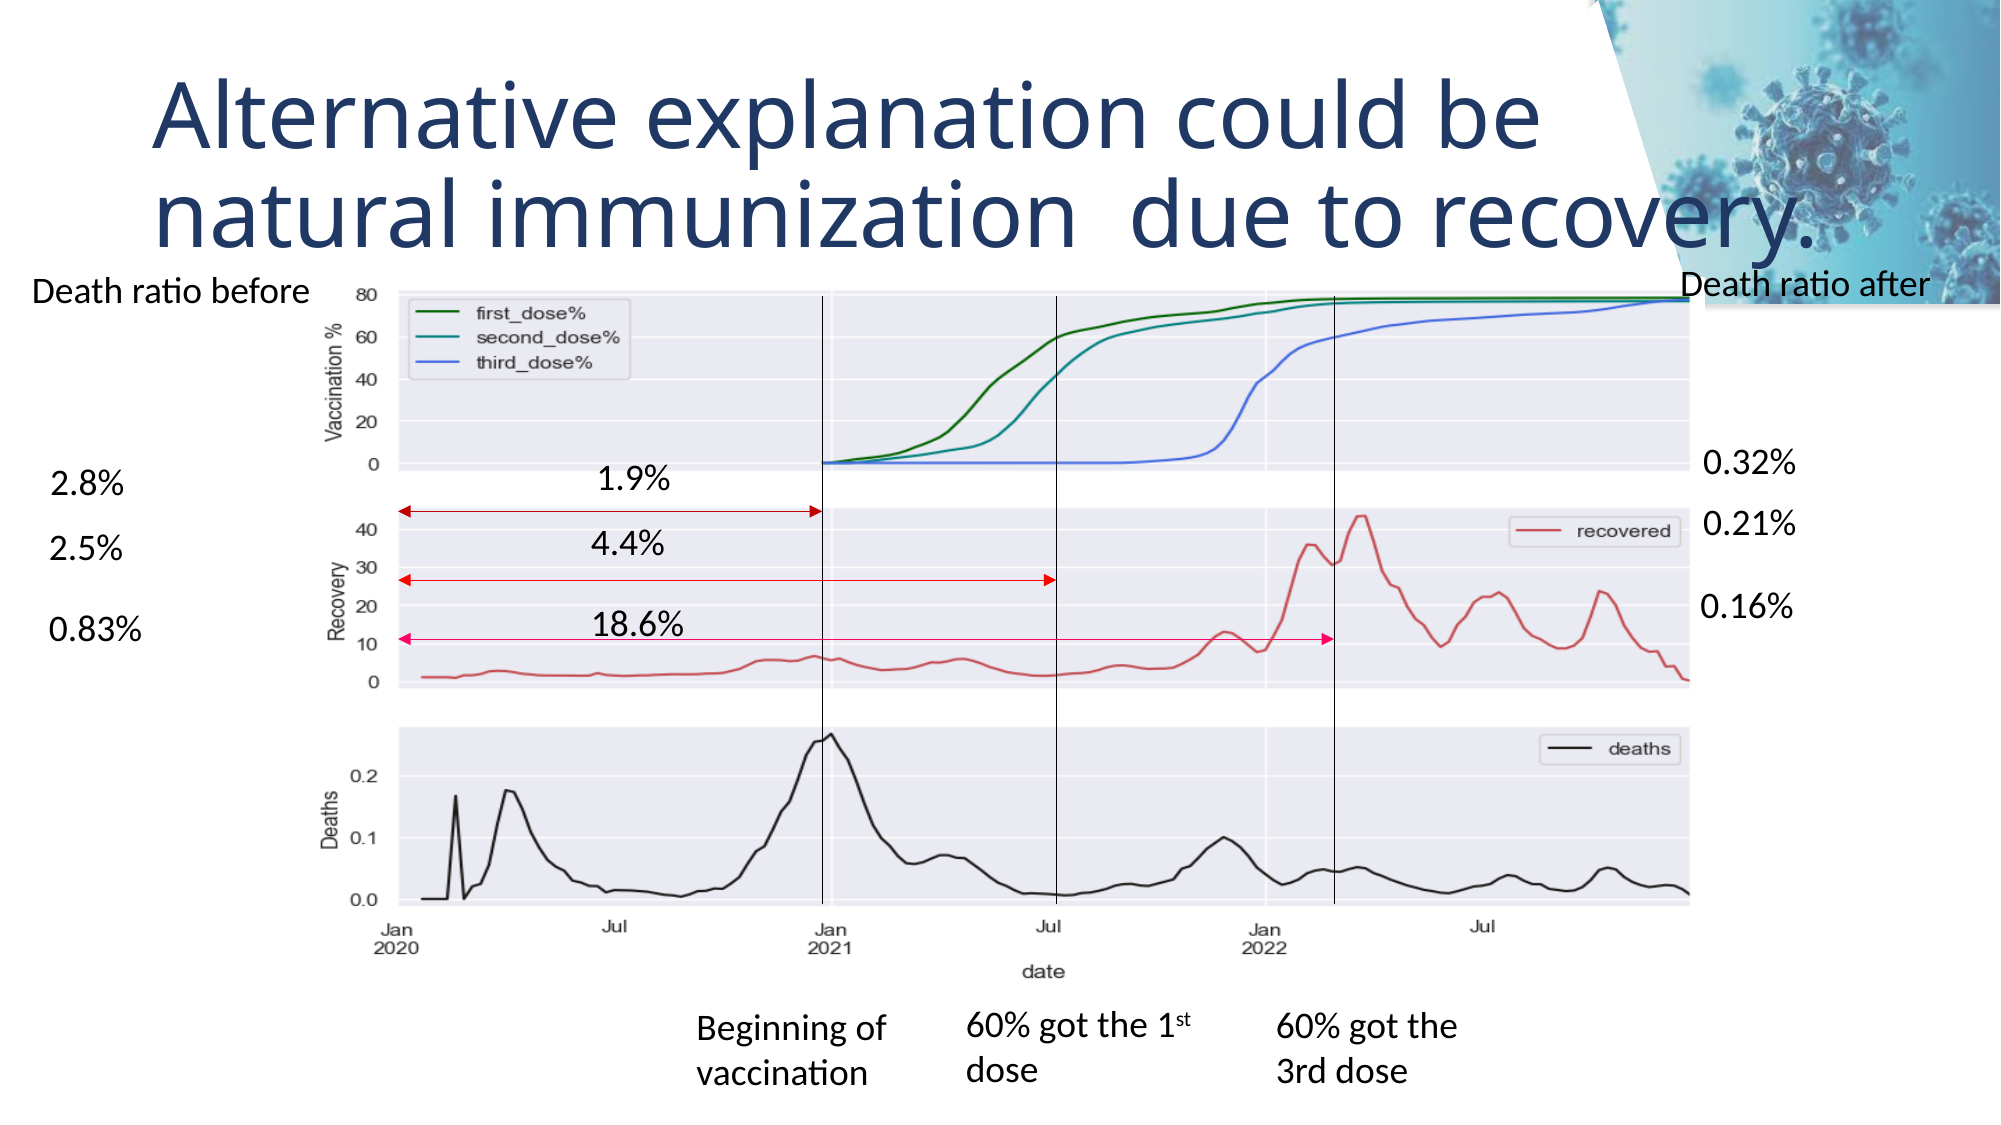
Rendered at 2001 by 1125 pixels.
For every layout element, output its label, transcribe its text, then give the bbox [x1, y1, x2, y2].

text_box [16, 258, 333, 511]
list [307, 658, 1705, 992]
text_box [33, 573, 1823, 658]
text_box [33, 490, 1825, 581]
text_box Beginning of vaccination [681, 995, 940, 1100]
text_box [398, 445, 823, 490]
text_box 60% got the 1st dose [951, 992, 1209, 1098]
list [333, 277, 1665, 490]
title Alternative explanation could be natural immunization due to recovery. [137, 59, 1863, 277]
text_box 60% got the 3rd dose [1261, 994, 1519, 1099]
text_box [1665, 251, 1981, 491]
